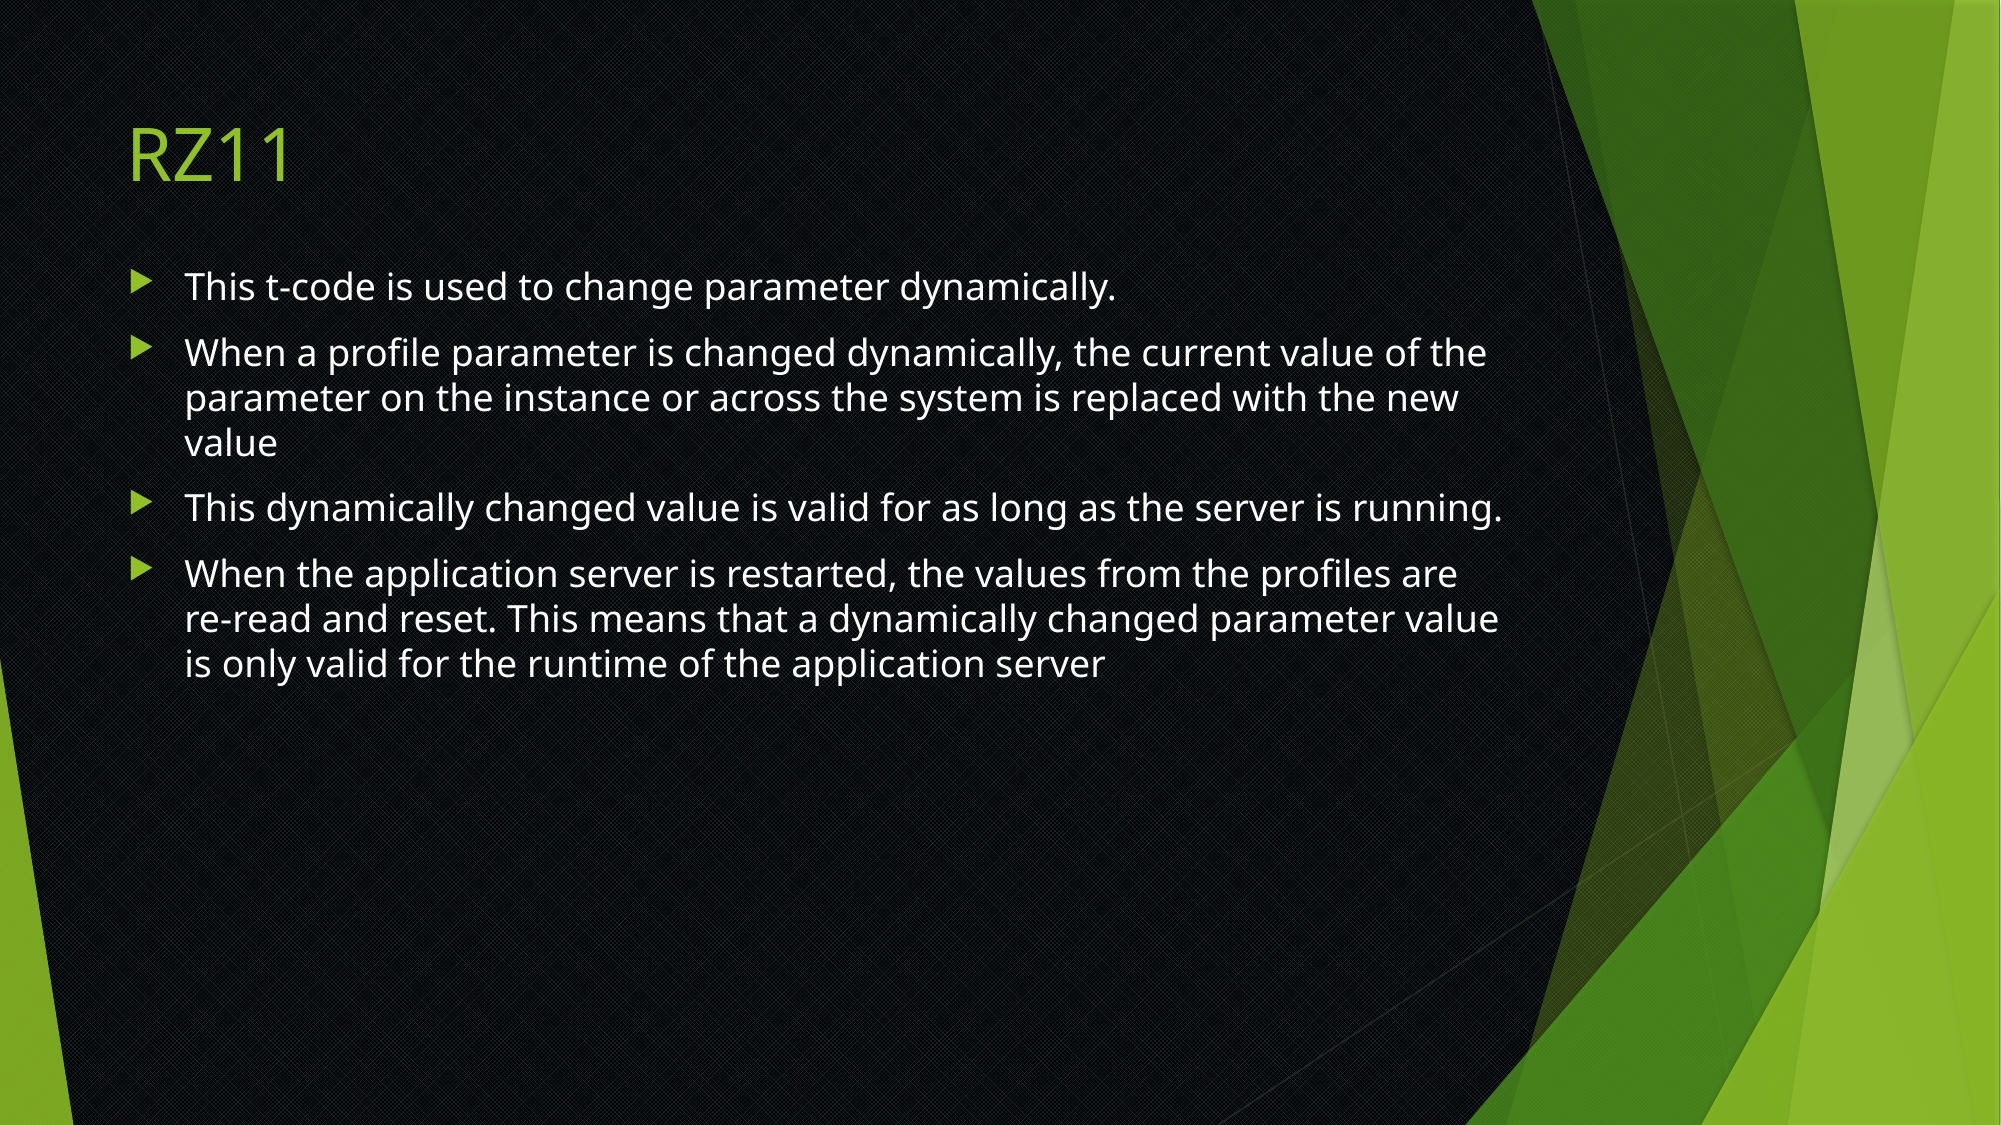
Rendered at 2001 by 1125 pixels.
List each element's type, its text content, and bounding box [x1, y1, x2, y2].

title RZ11 [111, 99, 1522, 205]
list This t-code is used to change parameter dynamically. When a profile parameter is changed dynamically, the current value of the parameter on the instance or across the system is replaced with the new value This dynamically changed value is valid for as long as the server is running. When the application server is restarted, the values from the profiles are re-read and reset. This means that a dynamically changed parameter value is only valid for the runtime of the application server [113, 255, 1524, 892]
